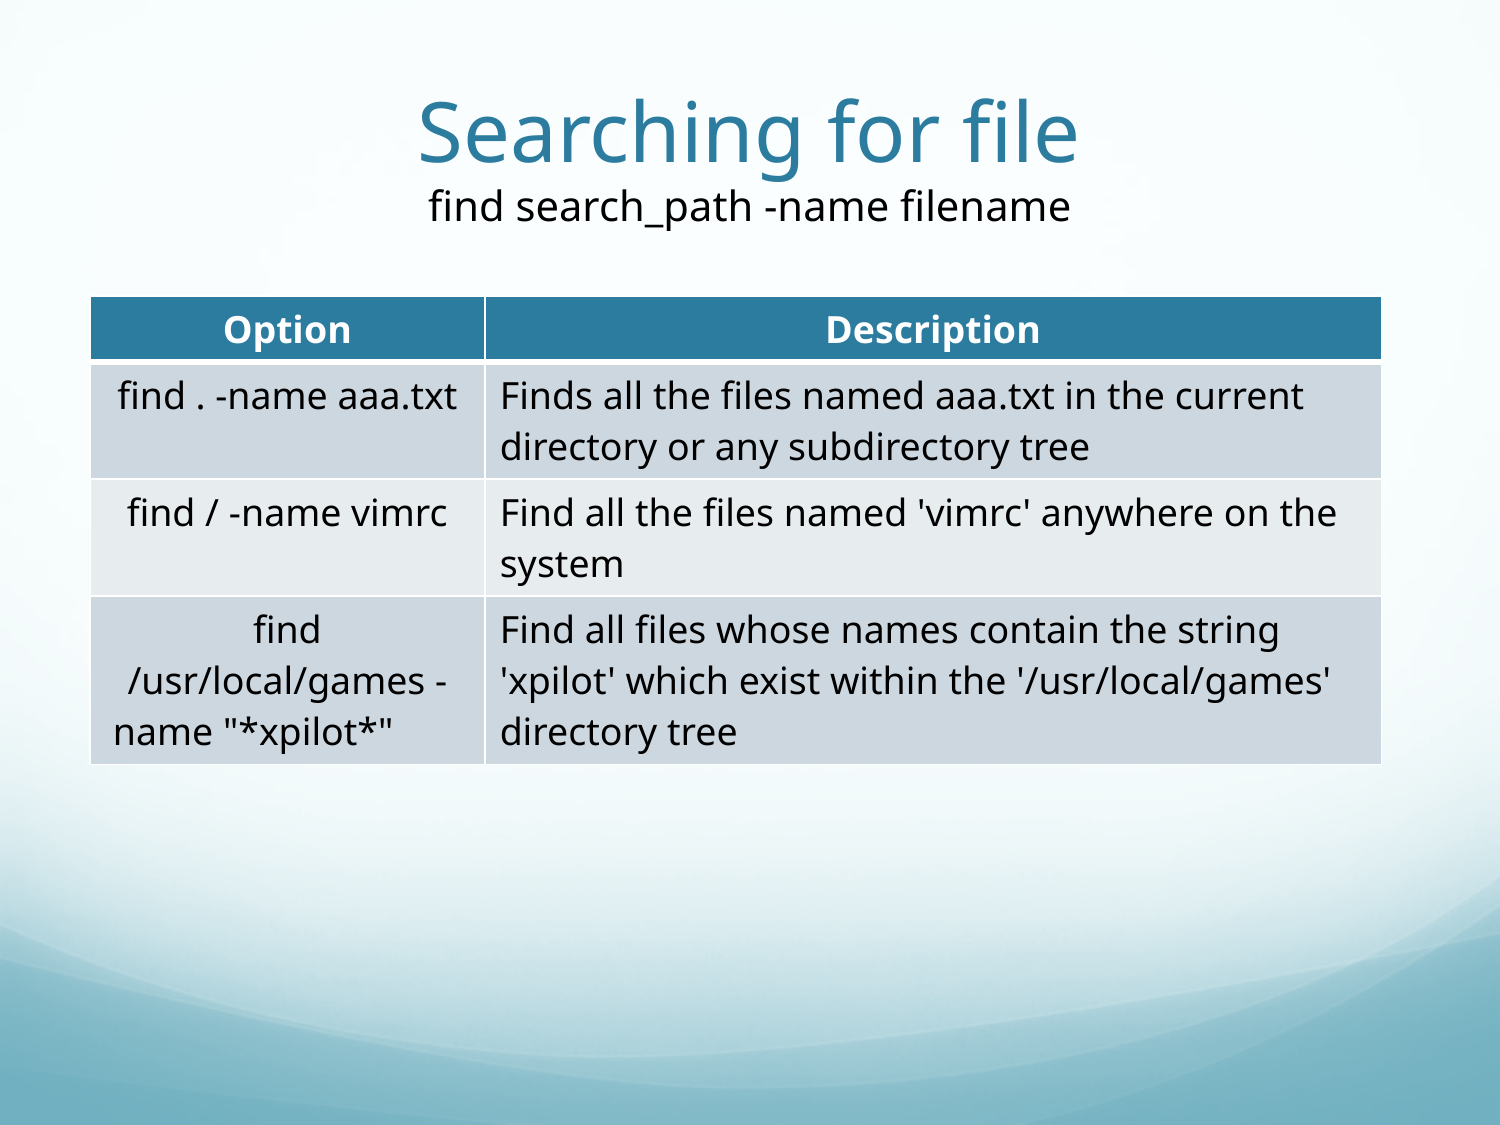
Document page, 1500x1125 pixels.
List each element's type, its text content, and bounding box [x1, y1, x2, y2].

table_header Option [91, 297, 484, 359]
table_cell find . -name aaa.txt [91, 365, 484, 478]
table_header Description [486, 297, 1381, 359]
table_cell Find all the files named 'vimrc' anywhere on the system [486, 480, 1381, 595]
table_cell find /usr/local/games -name "*xpilot*" [91, 597, 484, 764]
title Searching for file find search_path -name filename [90, 70, 1410, 237]
table_cell Find all files whose names contain the string 'xpilot' which exist within the '/usr/local/games' directory tree [486, 597, 1381, 764]
table_cell find / -name vimrc [91, 480, 484, 595]
table_cell Finds all the files named aaa.txt in the current directory or any subdirectory tree [486, 365, 1381, 478]
